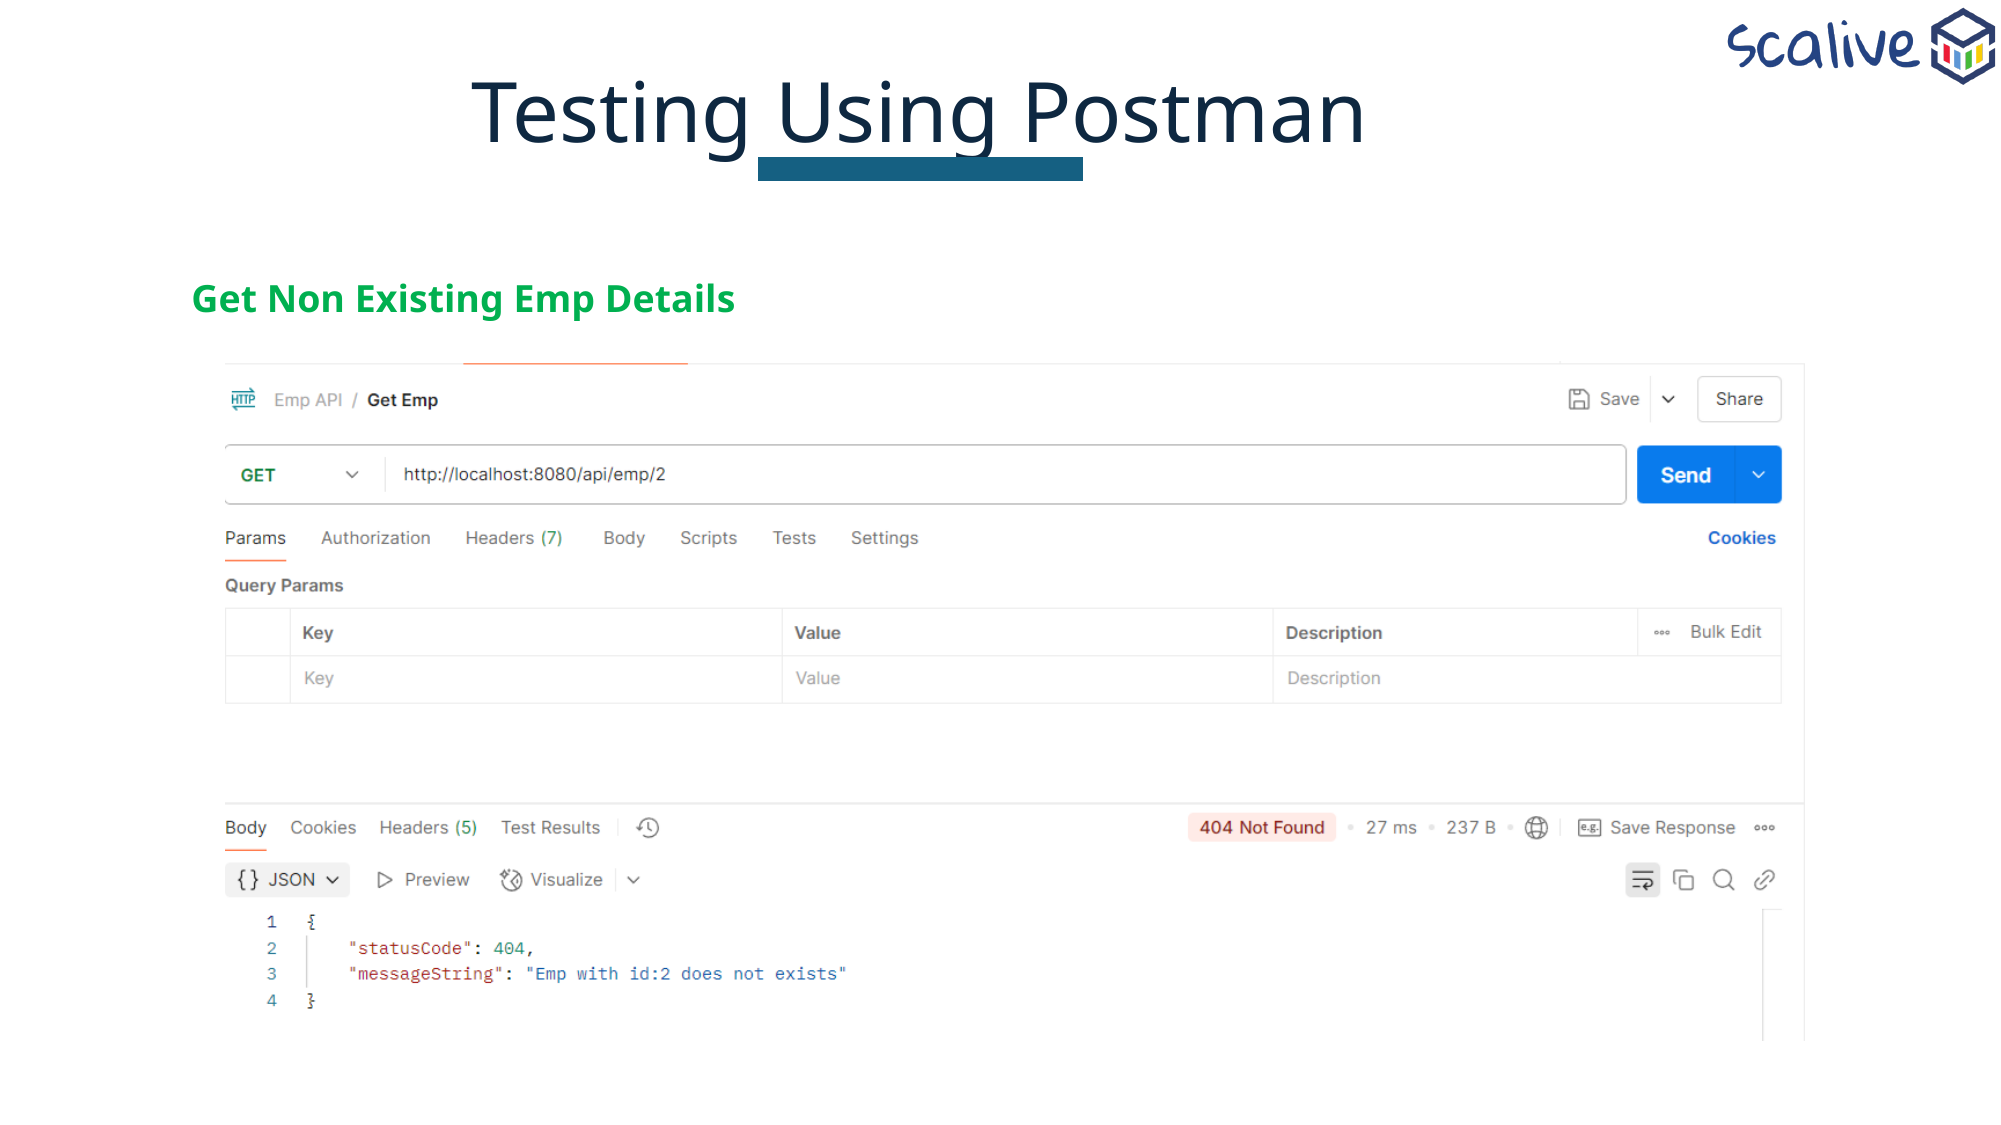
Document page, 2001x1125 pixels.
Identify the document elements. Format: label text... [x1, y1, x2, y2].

text_box Testing Using Postman [457, 51, 1543, 167]
text_box Get Non Existing Emp Details [176, 268, 751, 328]
picture [1718, 0, 2000, 92]
picture [225, 361, 1805, 1042]
